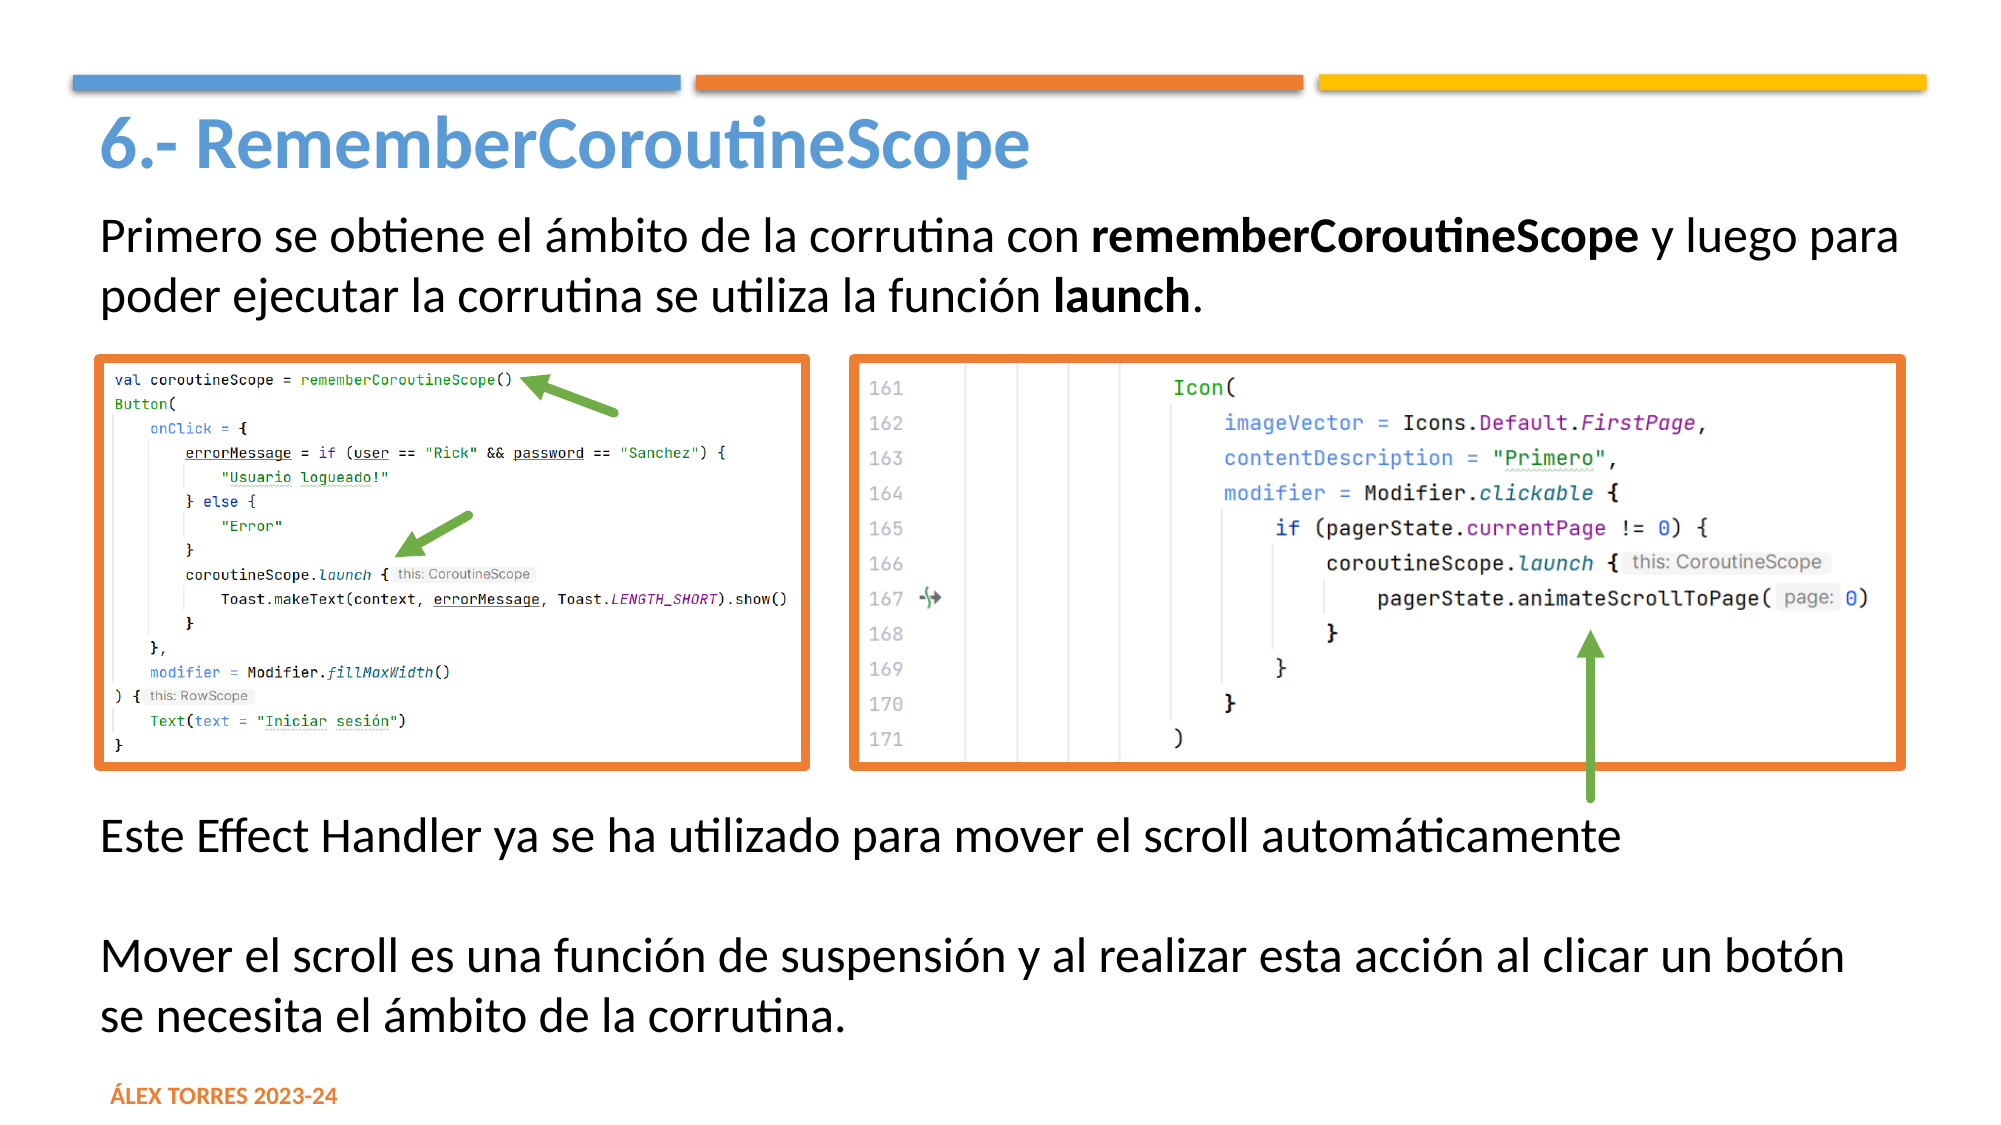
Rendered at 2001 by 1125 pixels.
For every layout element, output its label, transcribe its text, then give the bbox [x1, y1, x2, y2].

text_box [393, 514, 469, 558]
picture [103, 362, 802, 763]
text_box Primero se obtiene el ámbito de la corrutina con rememberCoroutineScope y luego para poder ejecutar la corrutina se utiliza la función launch. Este Effect Handler ya se ha utilizado para mover el scroll automáticamente Mover el scroll es una función de suspensión y al realizar esta acción al clicar un botón se necesita el ámbito de la corrutina. [85, 187, 1915, 1072]
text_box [518, 376, 615, 414]
text_box 6.- RememberCoroutineScope [85, 78, 1915, 187]
picture [858, 362, 1897, 763]
